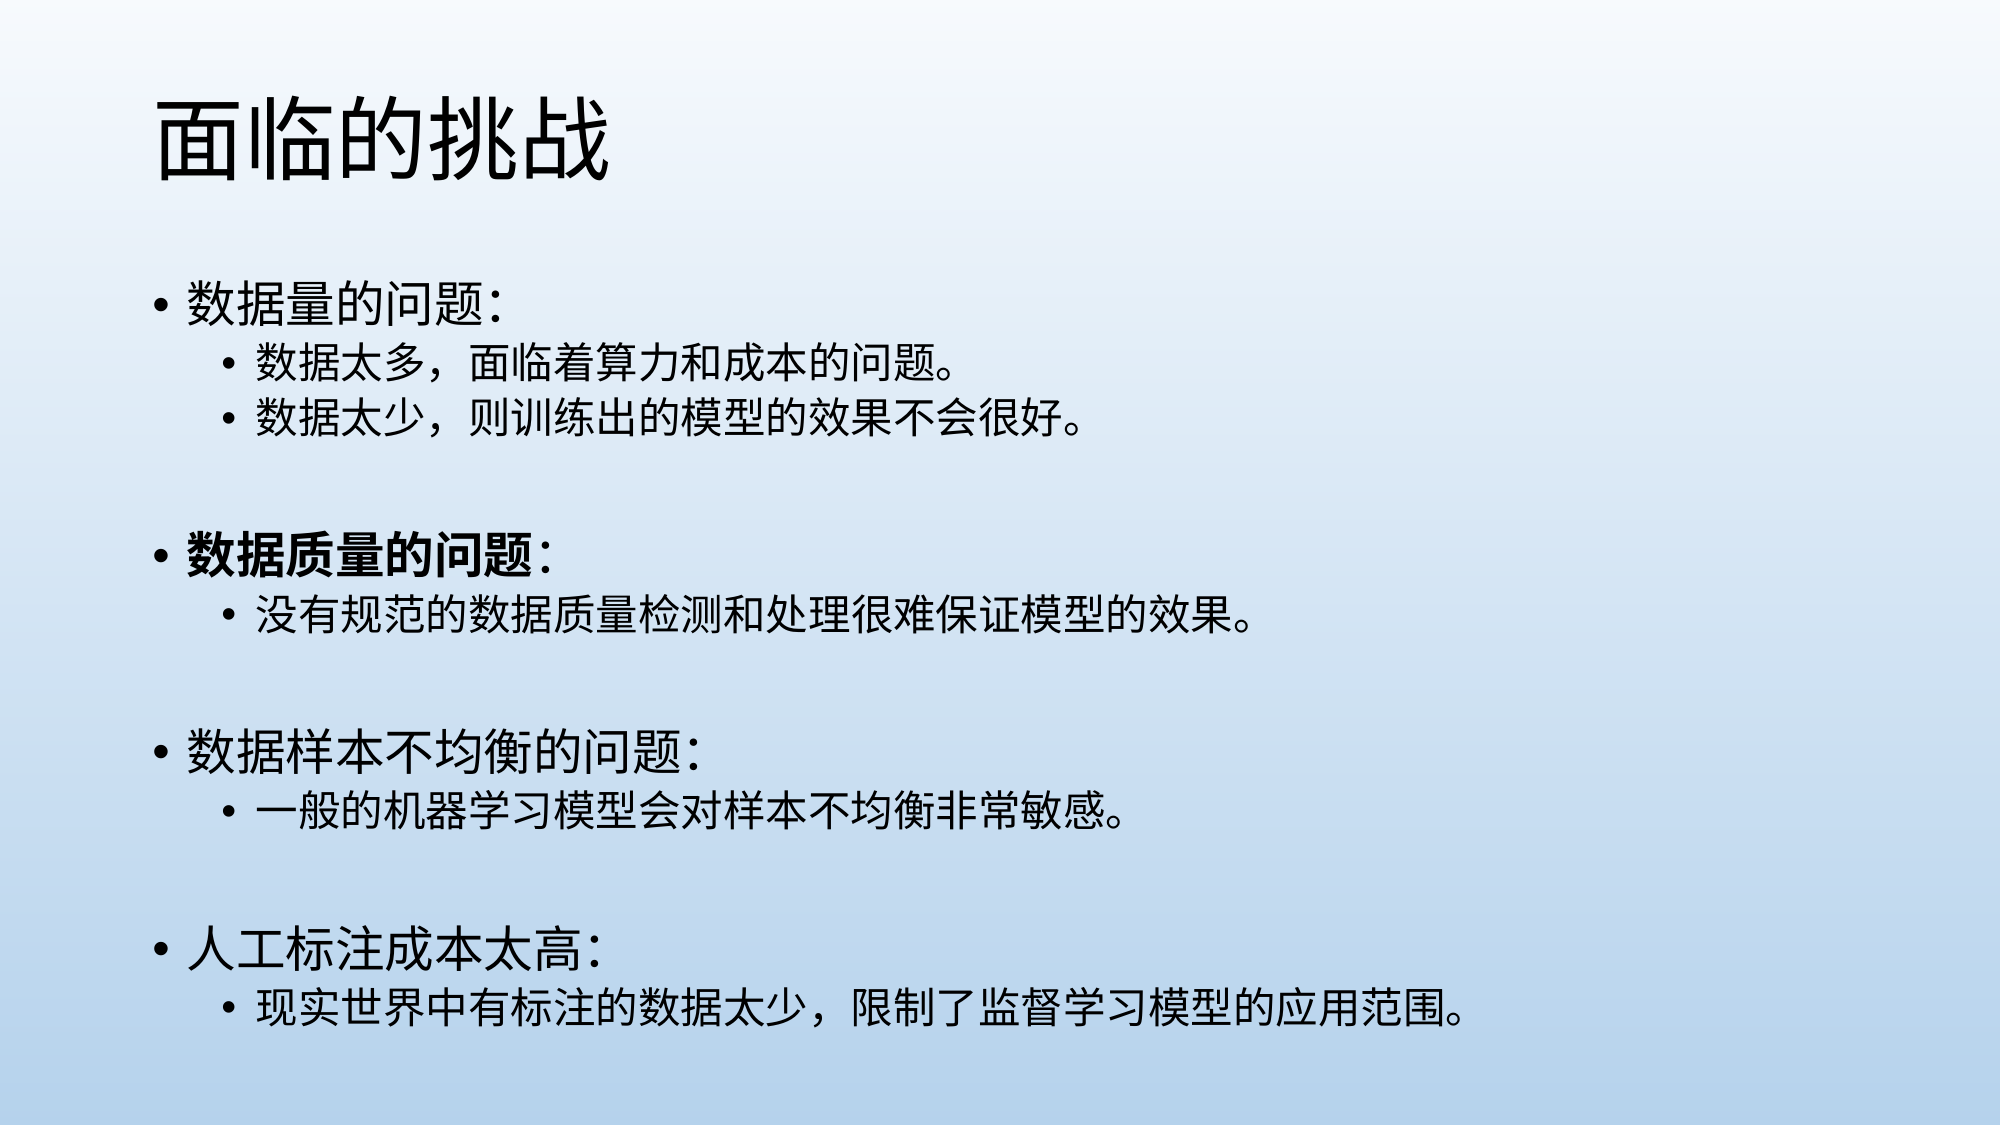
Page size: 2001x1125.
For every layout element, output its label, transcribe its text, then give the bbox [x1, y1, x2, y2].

list 数据量的问题： 数据太多，面临着算力和成本的问题。 数据太少，则训练出的模型的效果不会很好。 数据质量的问题： 没有规范的数据质量检测和处理很难保证模型的效果。 数据样本不均衡的问题： 一般的机器学习模型会对样本不均衡非常敏感。 人工标注成本太高： 现实世界中有标注的数据太少，限制了监督学习模型的应用范围。 [137, 272, 1863, 1087]
title 面临的挑战 [137, 59, 1863, 228]
